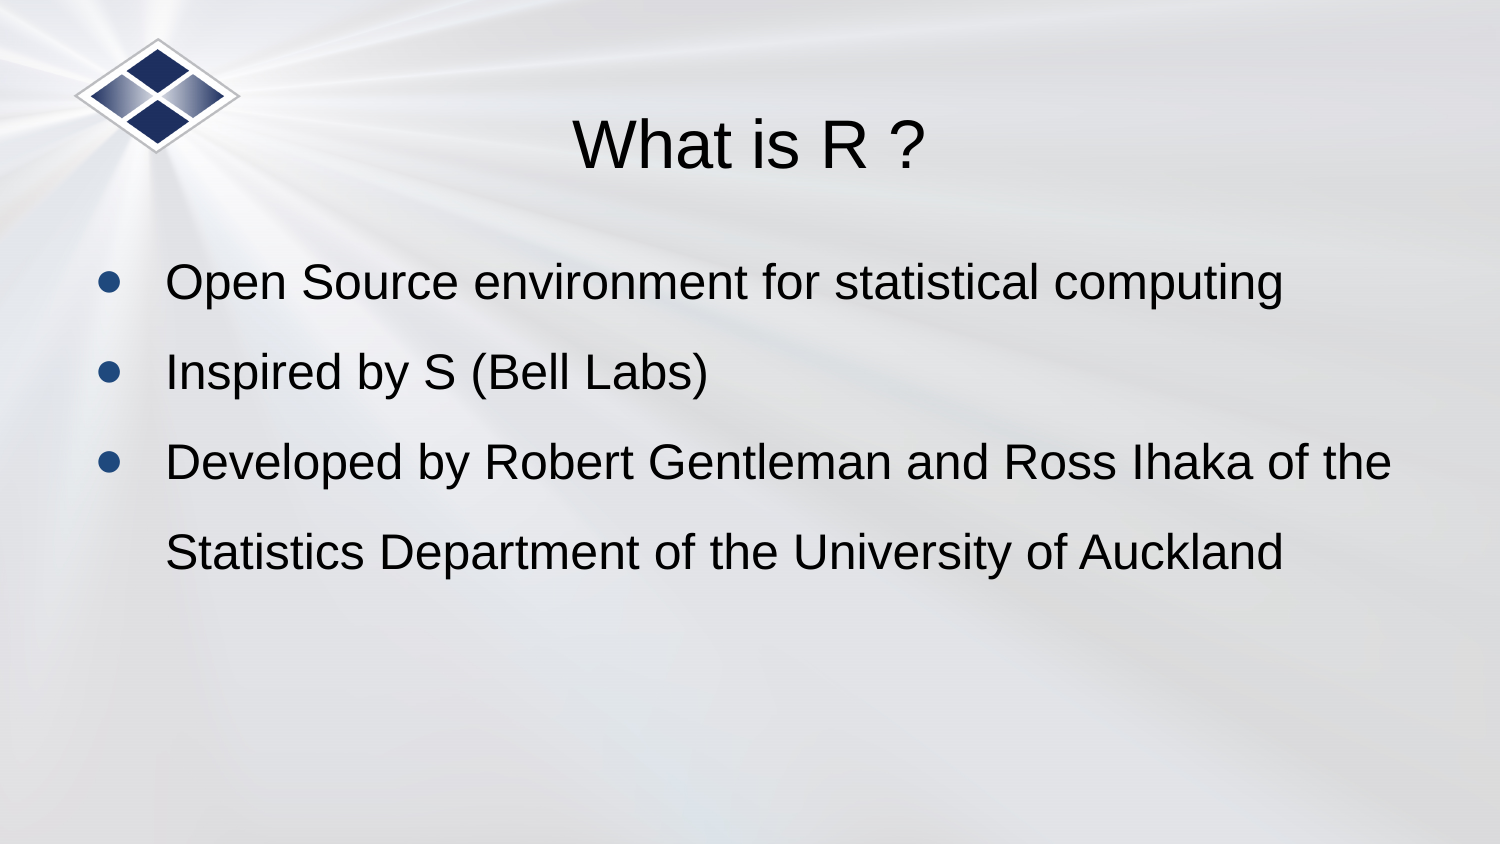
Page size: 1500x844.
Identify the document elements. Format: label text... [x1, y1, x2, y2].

picture [0, 0, 1500, 844]
list Open Source environment for statistical computing Inspired by S (Bell Labs) Developed by Robert Gentleman and Ross Ihaka of the Statistics Department of the University of Auckland [75, 204, 1425, 800]
title What is R ? [75, 33, 1425, 197]
